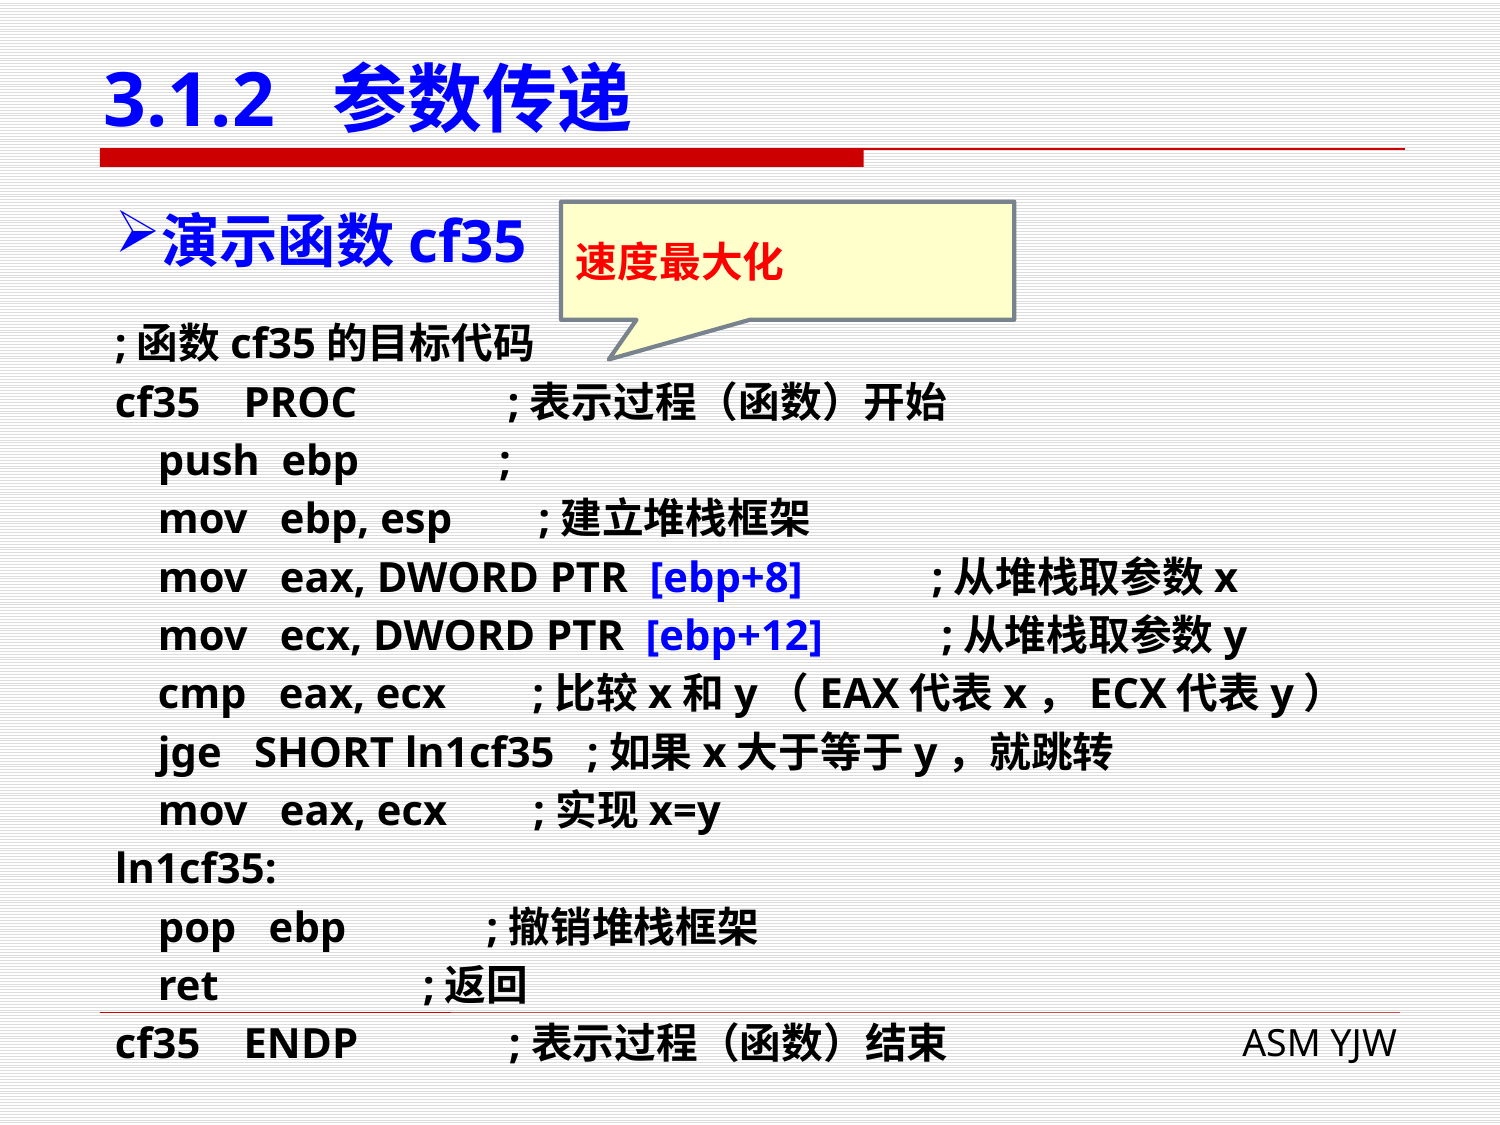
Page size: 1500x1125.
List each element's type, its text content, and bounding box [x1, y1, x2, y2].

text_box 演示函数cf35 [100, 196, 1400, 281]
text_box 速度最大化 [558, 199, 1017, 362]
text_box ;函数cf35的目标代码 cf35 PROC ;表示过程（函数）开始 push ebp ; mov ebp, esp ;建立堆栈框架 mov eax, DWORD PTR [ebp+8] ;从堆栈取参数x mov ecx, DWORD PTR [ebp+12] ;从堆栈取参数y cmp eax, ecx ;比较x和y（EAX代表x，ECX代表y） jge SHORT ln1cf35 ;如果x大于等于y，就跳转 mov eax, ecx ;实现x=y ln1cf35: pop ebp ;撤销堆栈框架 ret ;返回 cf35 ENDP ;表示过程（函数）结束 [100, 301, 1434, 1075]
title 3.1.2 参数传递 [88, 42, 1448, 149]
